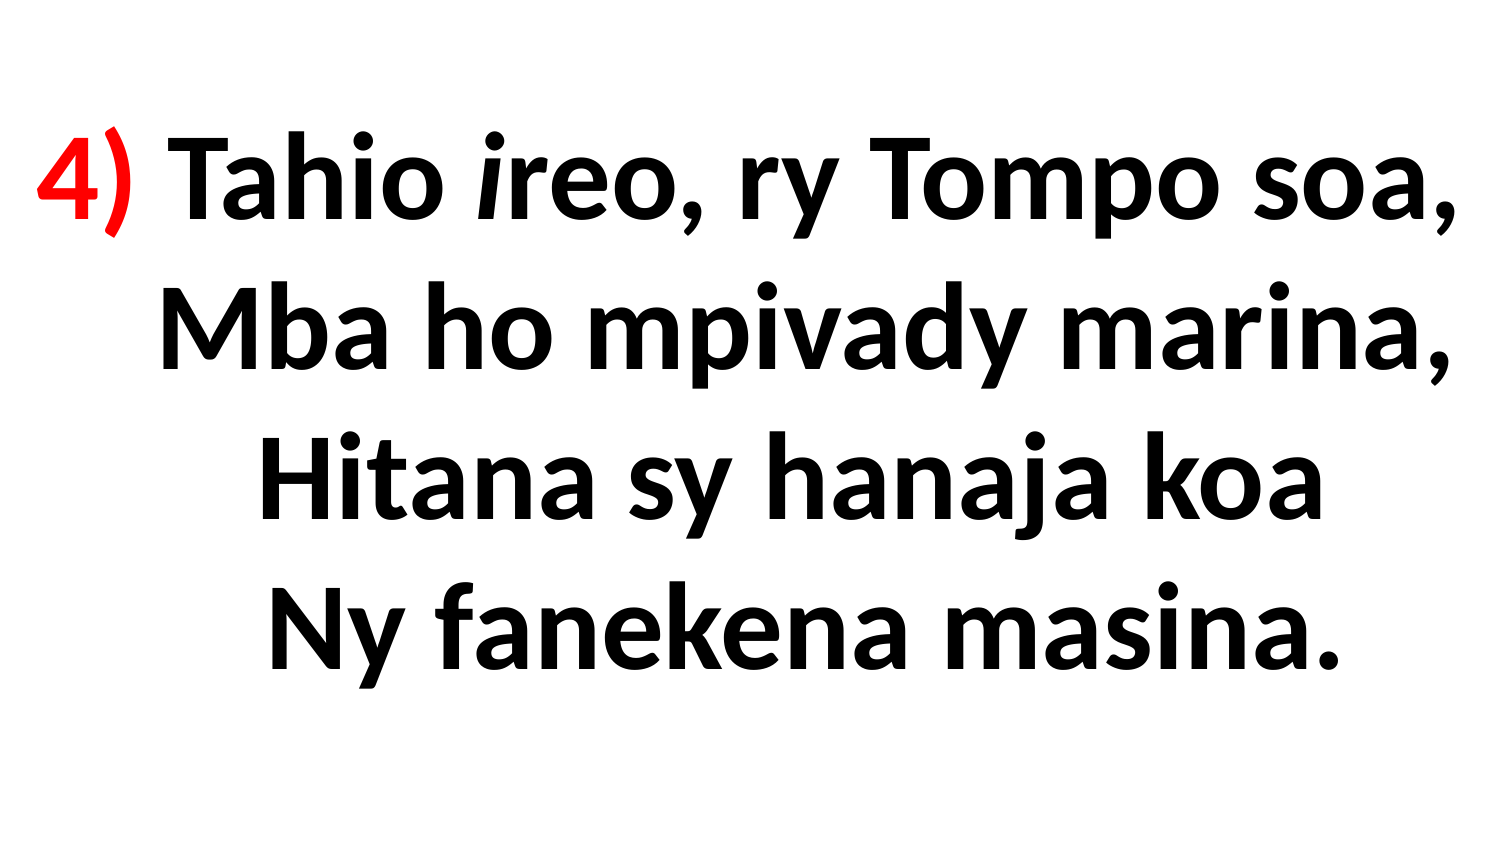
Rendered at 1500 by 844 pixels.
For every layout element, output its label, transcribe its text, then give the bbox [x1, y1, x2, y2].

title 4) Tahio ireo, ry Tompo soa, Mba ho mpivady marina, Hitana sy hanaja koa Ny fanekena masina. [0, 309, 1500, 481]
